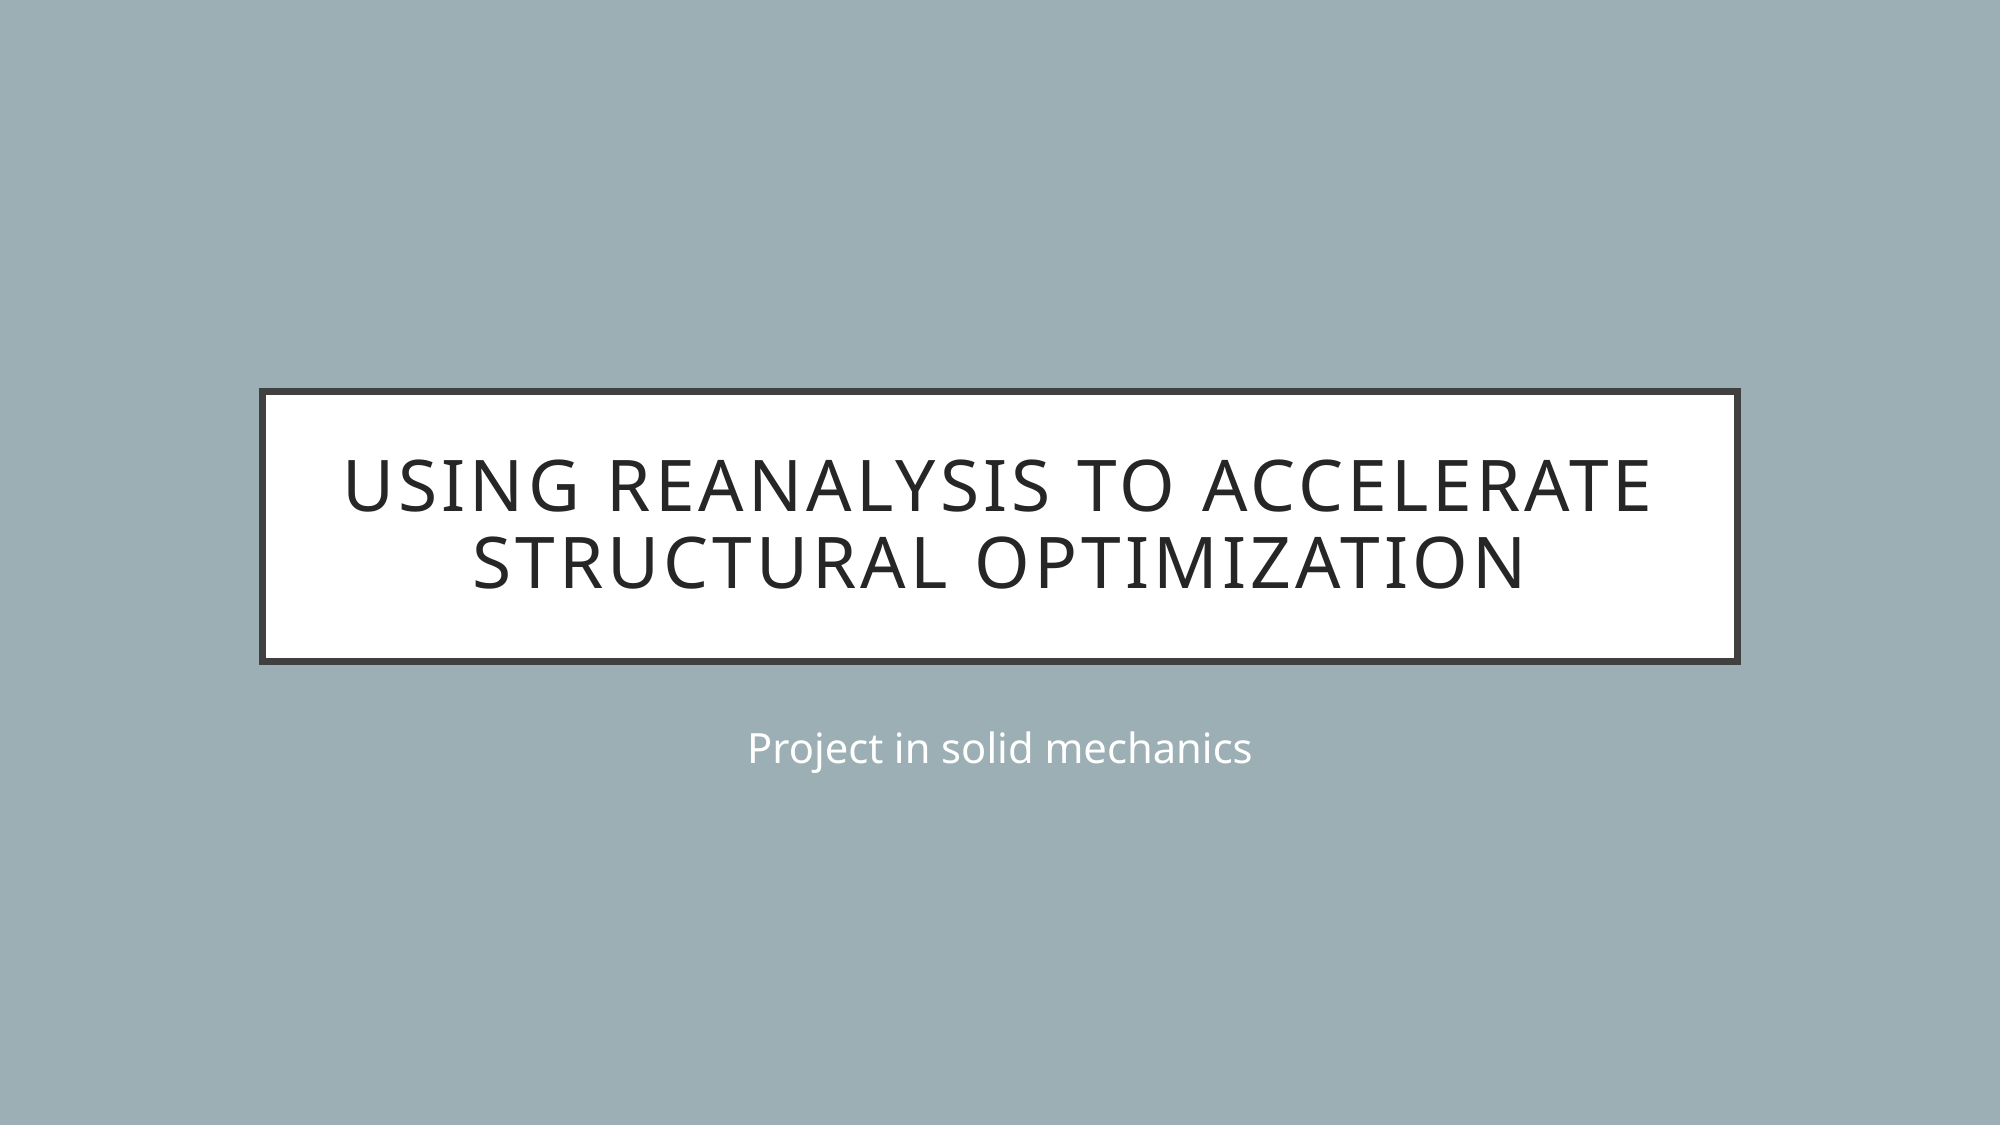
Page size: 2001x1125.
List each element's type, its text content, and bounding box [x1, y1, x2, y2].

subtitle Project in solid mechanics [442, 713, 1558, 918]
title using reanalysis to accelerate structural optimization [259, 388, 1741, 665]
